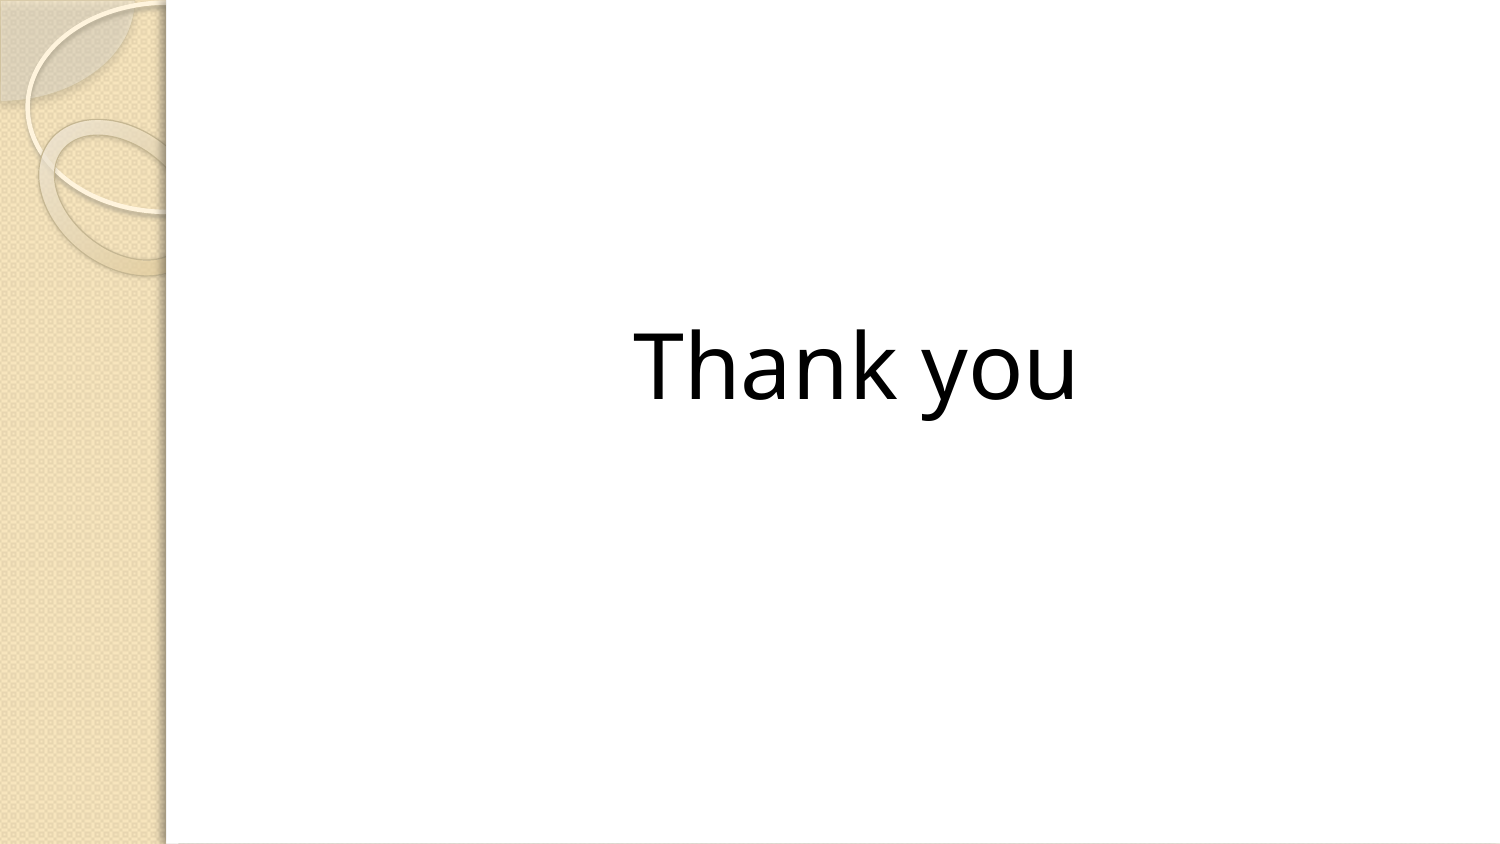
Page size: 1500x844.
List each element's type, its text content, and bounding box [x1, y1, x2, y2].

list Thank you [235, 178, 1466, 769]
